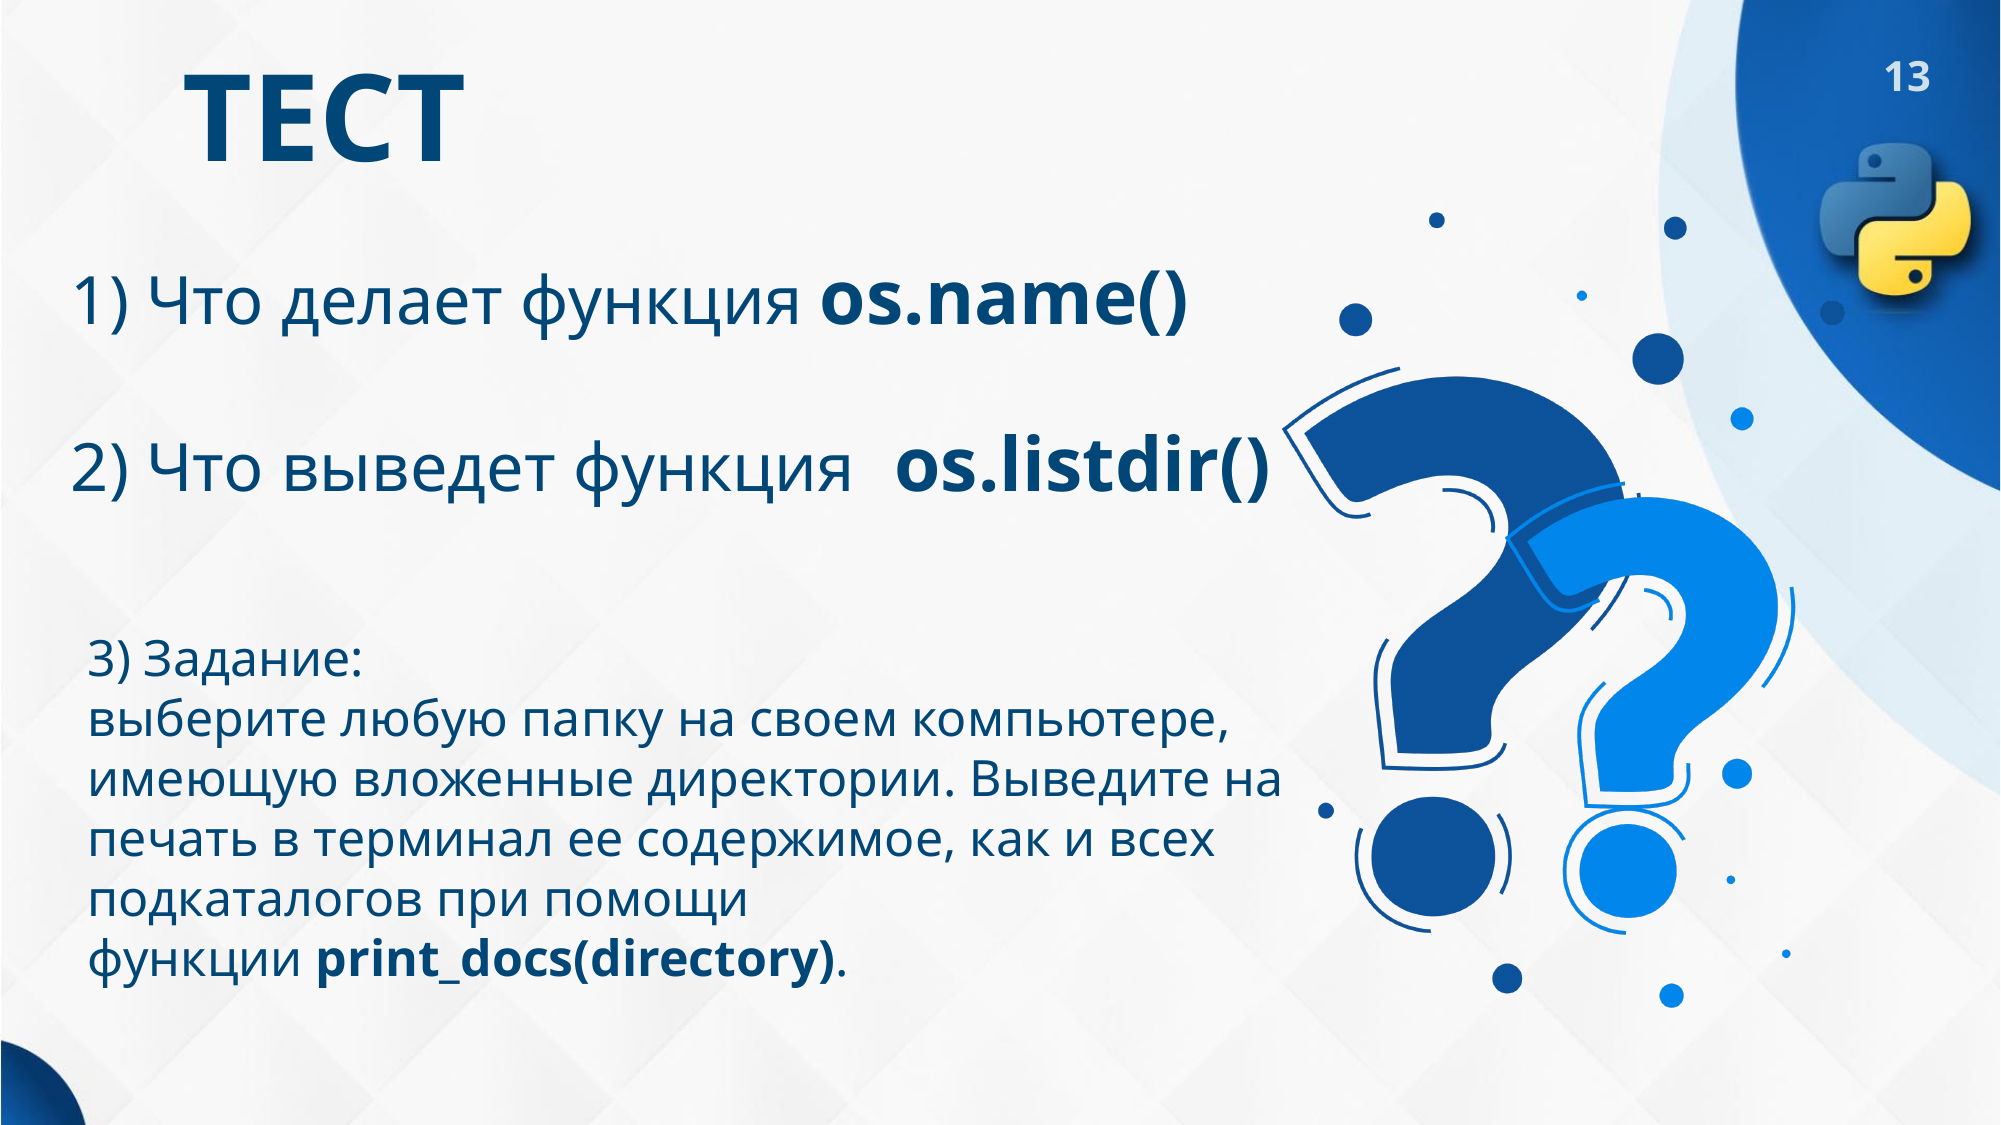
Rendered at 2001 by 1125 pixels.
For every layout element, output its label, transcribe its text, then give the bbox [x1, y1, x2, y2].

text_box ТЕСТ [167, 33, 766, 241]
text_box 2) Что выведет функция os.listdir() [55, 409, 1028, 545]
text_box 1) Что делает функция os.name() [55, 241, 1028, 378]
picture [0, 0, 2001, 1125]
text_box 3) Задание: выберите любую папку на своем компьютере, имеющую вложенные директории. Выведите на печать в терминал ее содержимое, как и всех подкаталогов при помощи функции print_docs(directory). [72, 618, 1028, 884]
